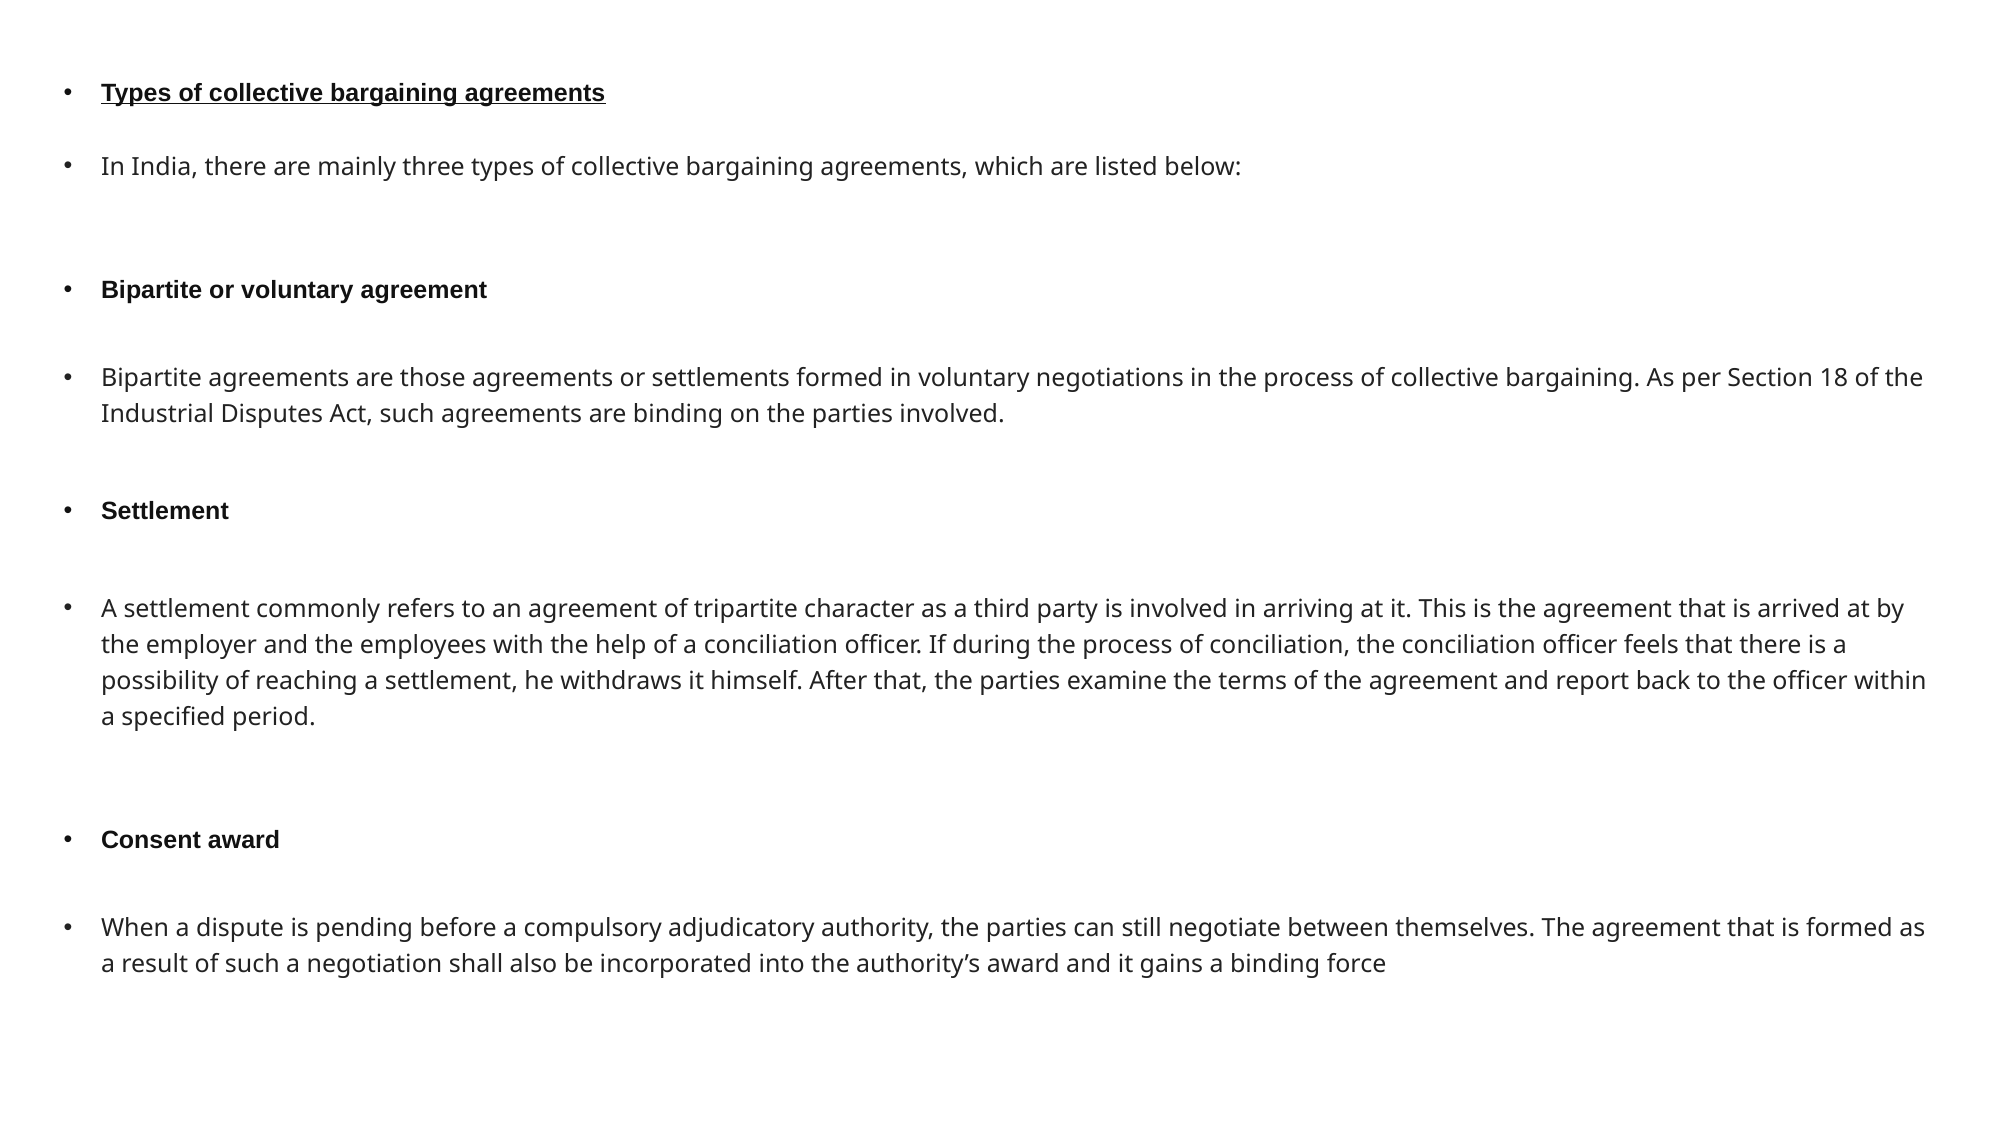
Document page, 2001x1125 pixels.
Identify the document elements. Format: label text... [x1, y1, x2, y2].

list Types of collective bargaining agreements In India, there are mainly three types of collective bargaining agreements, which are listed below: Bipartite or voluntary agreement Bipartite agreements are those agreements or settlements formed in voluntary negotiations in the process of collective bargaining. As per Section 18 of the Industrial Disputes Act, such agreements are binding on the parties involved. Settlement A settlement commonly refers to an agreement of tripartite character as a third party is involved in arriving at it. This is the agreement that is arrived at by the employer and the employees with the help of a conciliation officer. If during the process of conciliation, the conciliation officer feels that there is a possibility of reaching a settlement, he withdraws it himself. After that, the parties examine the terms of the agreement and report back to the officer within a specified period. Consent award When a dispute is pending before a compulsory adjudicatory authority, the parties can still negotiate between themselves. The agreement that is formed as a result of such a negotiation shall also be incorporated into the authority’s award and it gains a binding force [48, 63, 1946, 1014]
